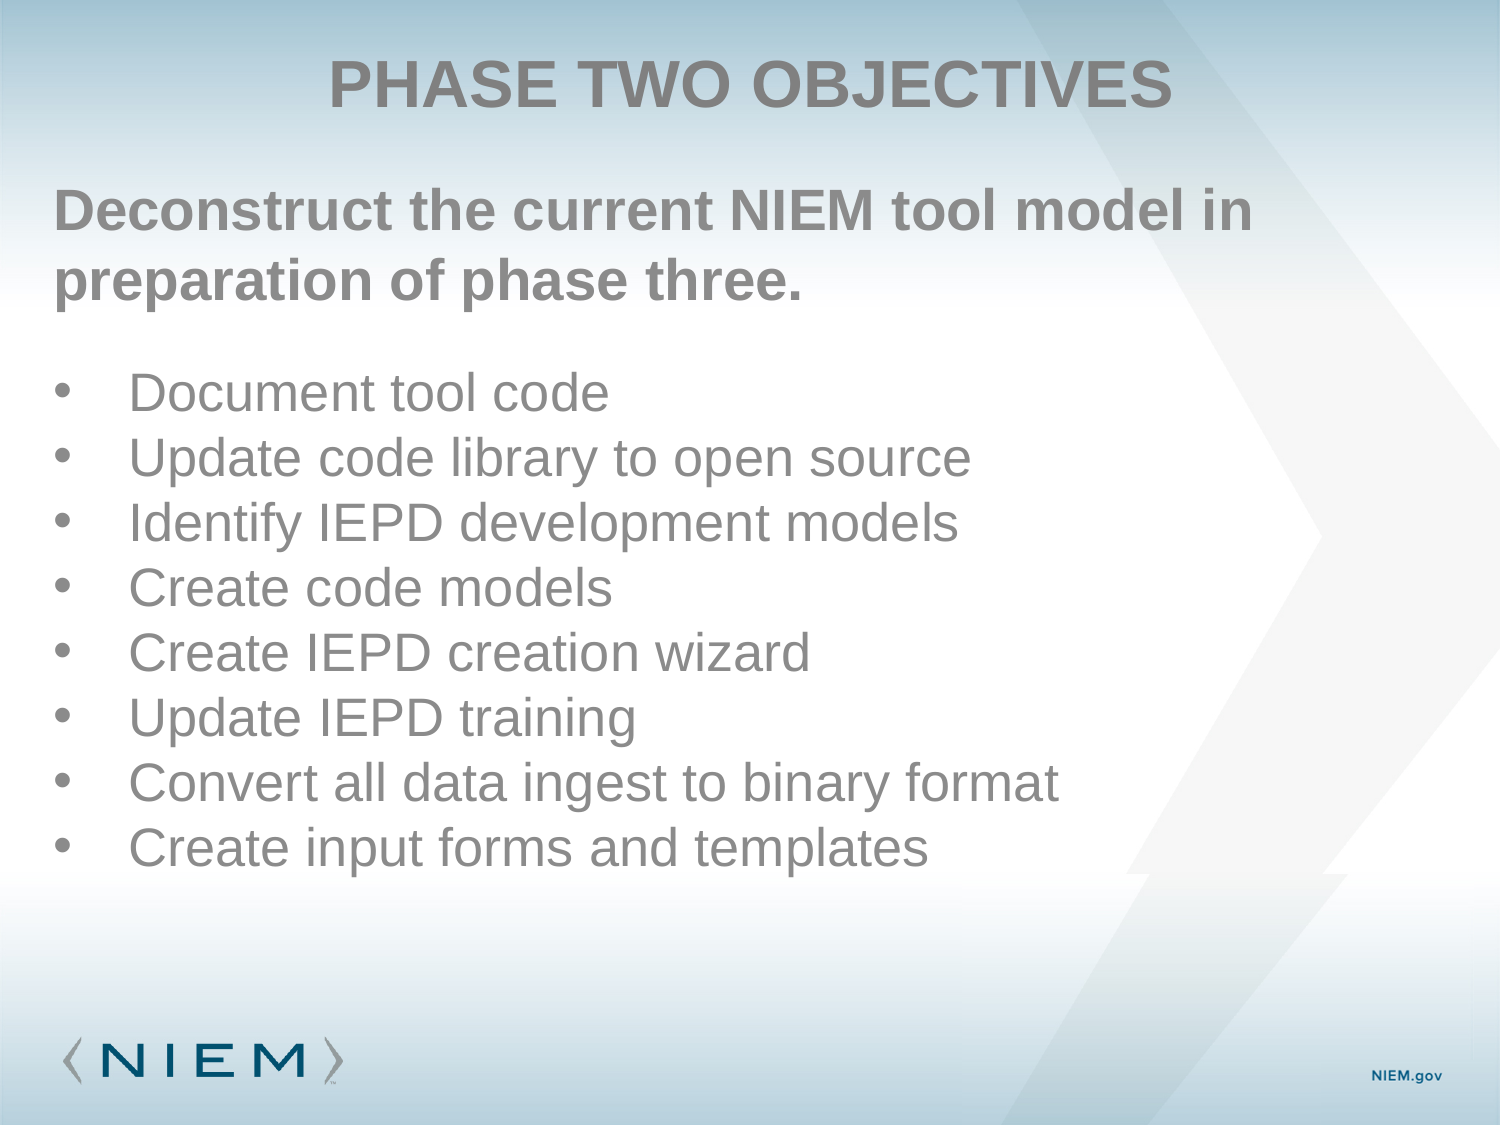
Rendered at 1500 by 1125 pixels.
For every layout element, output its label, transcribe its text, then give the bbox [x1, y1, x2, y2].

picture [0, 0, 1500, 1125]
text_box Deconstruct the current NIEM tool model in preparation of phase three. Document tool code Update code library to open source Identify IEPD development models Create code models Create IEPD creation wizard Update IEPD training Convert all data ingest to binary format Create input forms and templates [38, 164, 1382, 885]
text_box Phase two objectives [76, 48, 1427, 191]
